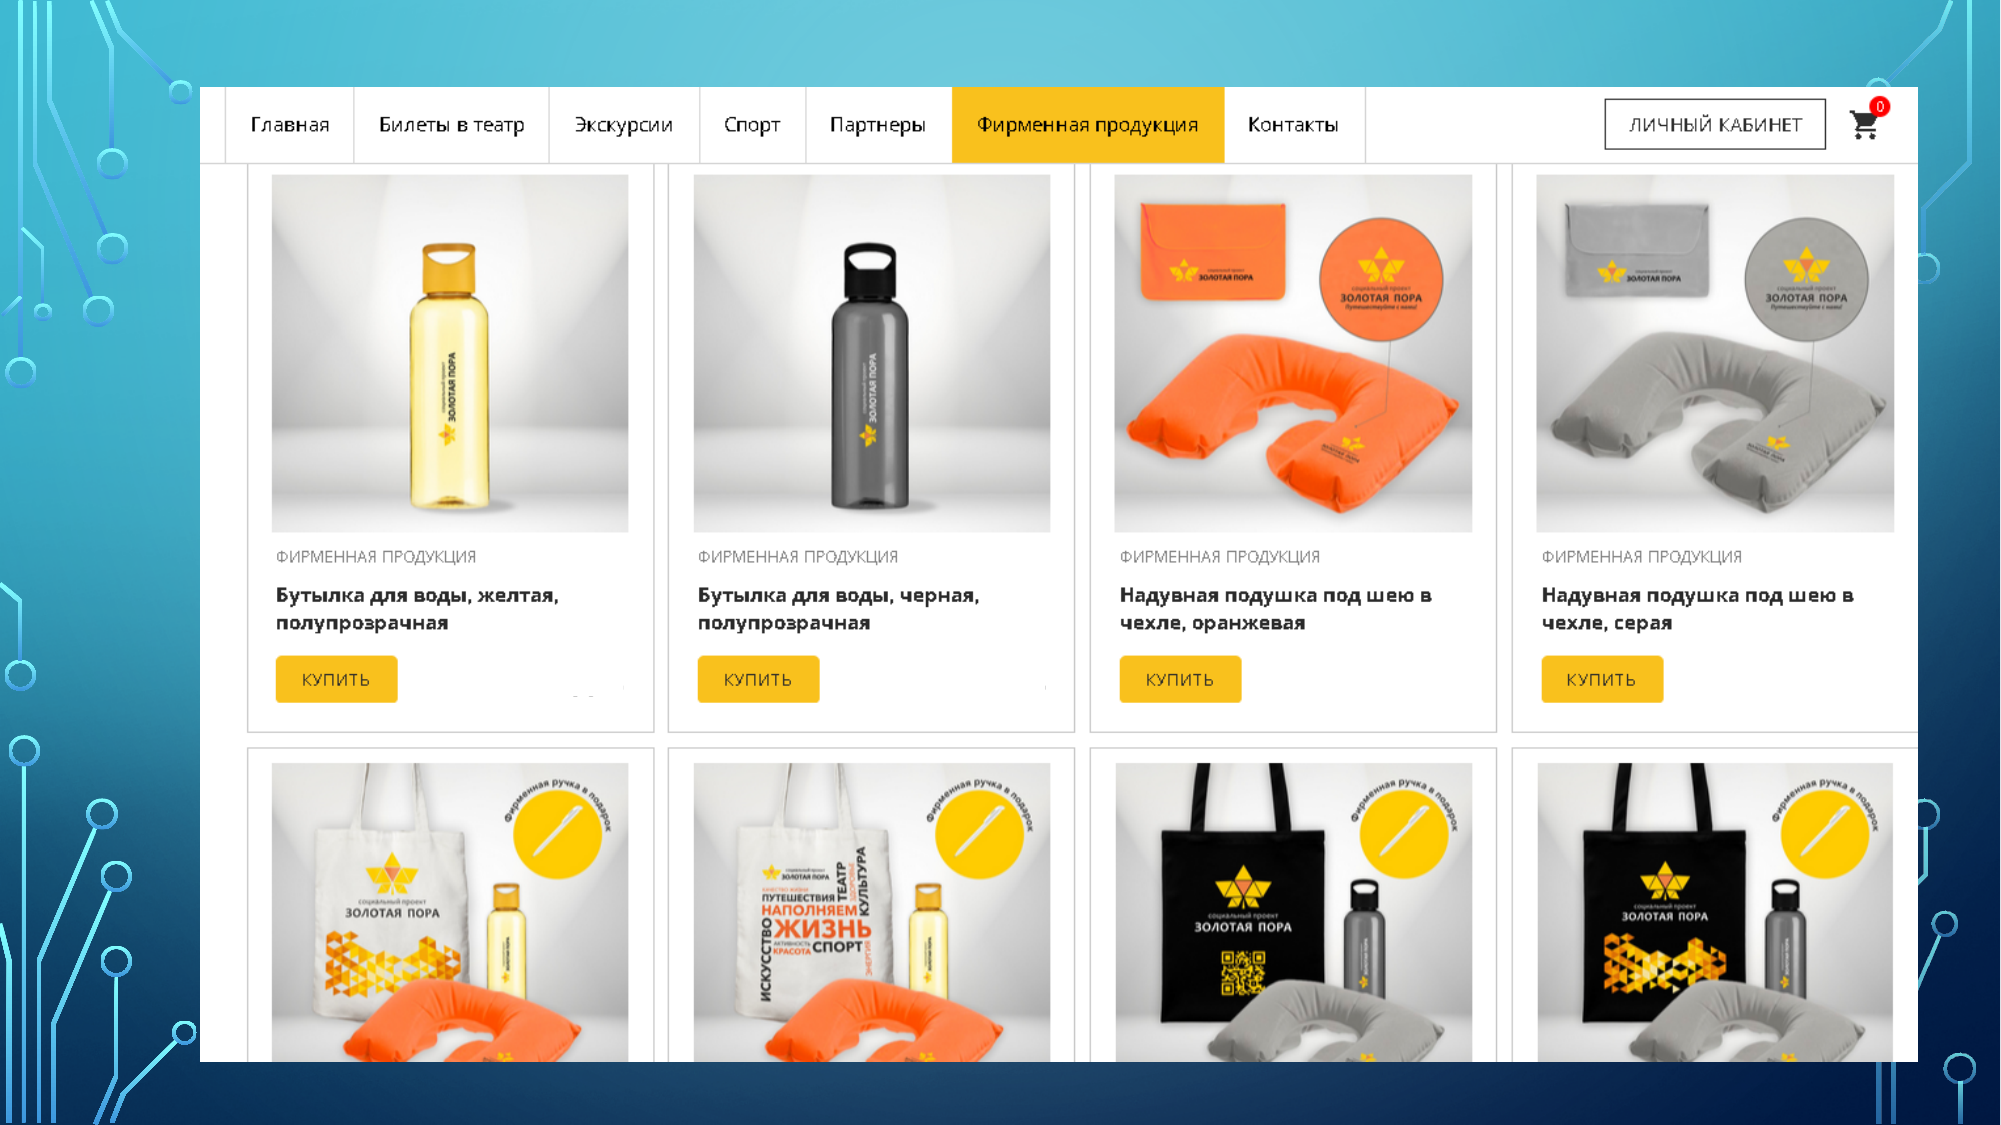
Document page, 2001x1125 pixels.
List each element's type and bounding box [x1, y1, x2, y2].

picture [199, 86, 1918, 1063]
